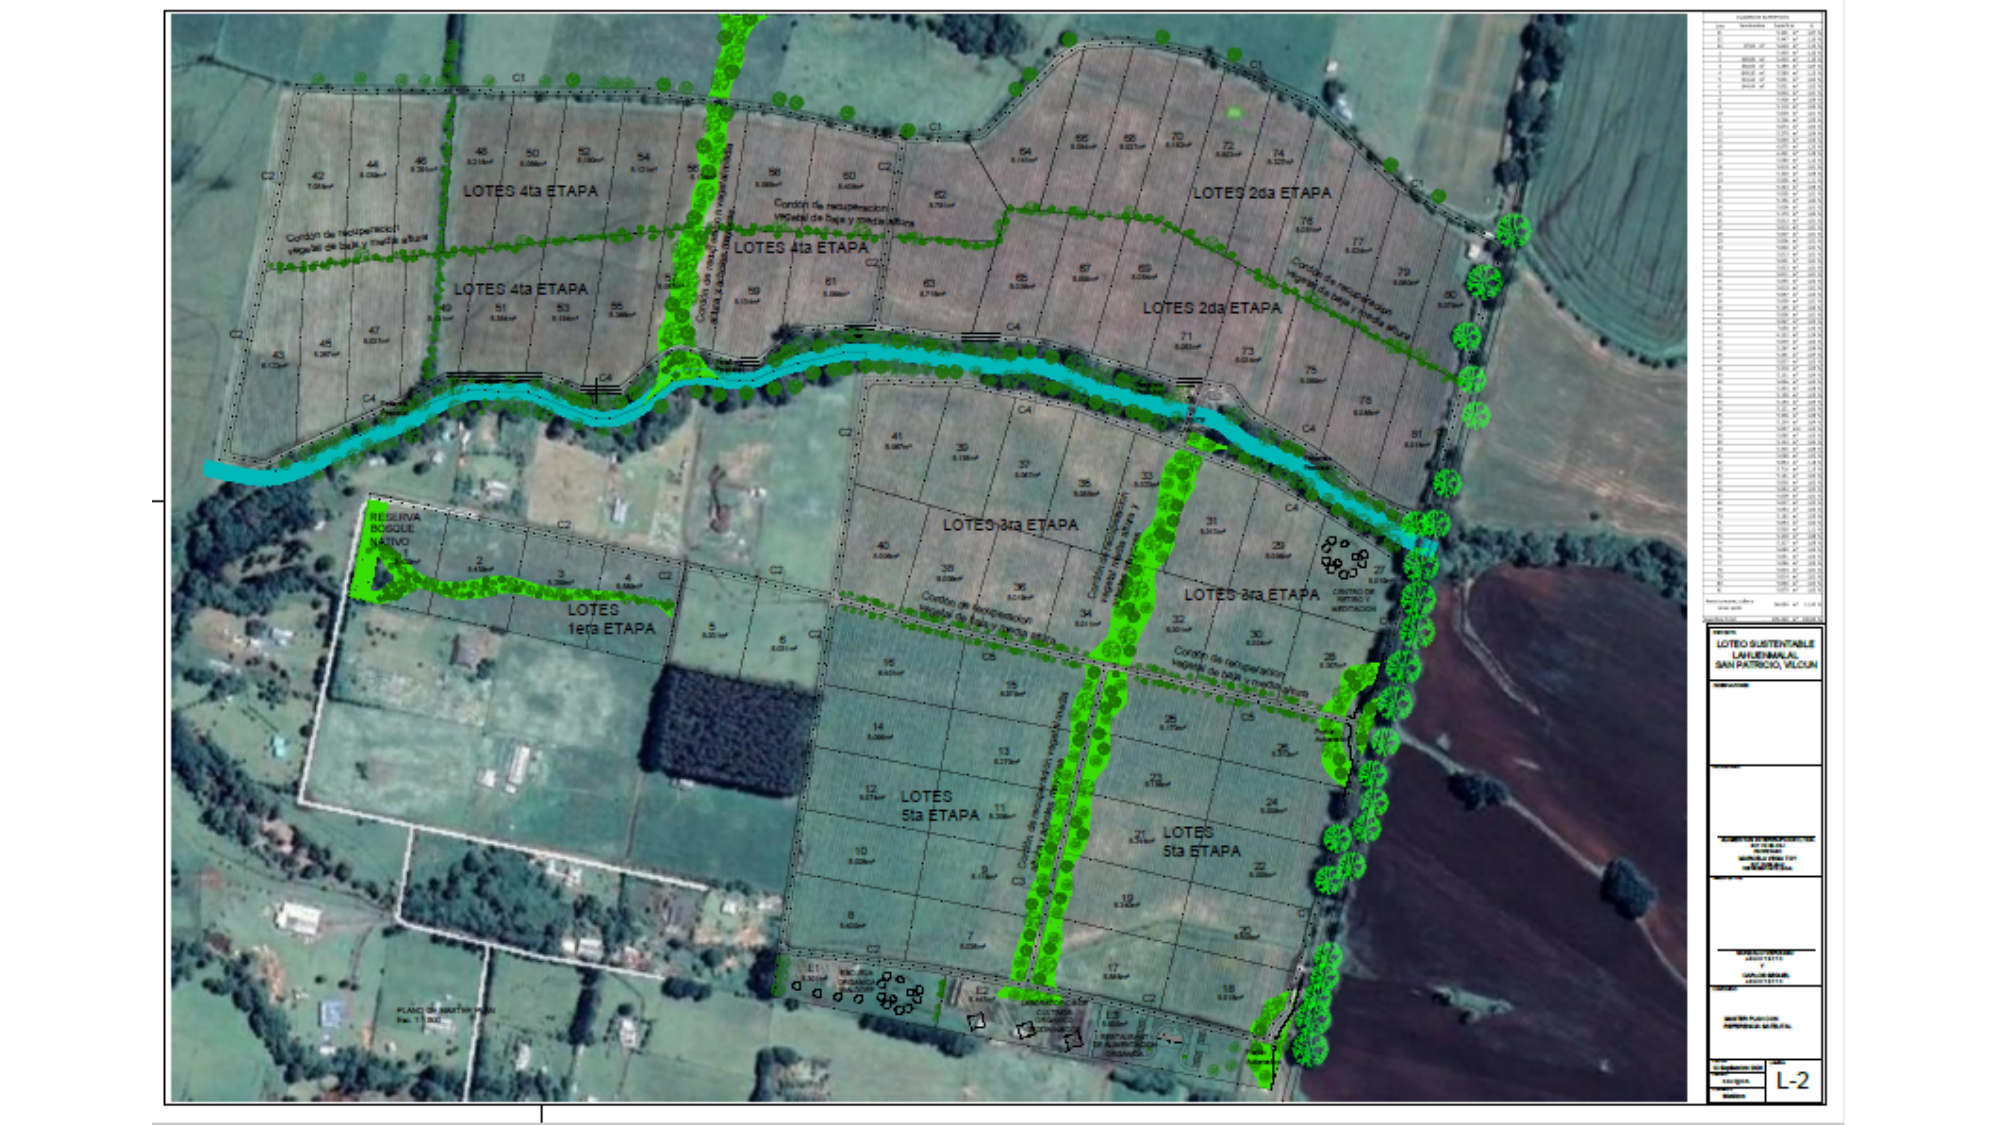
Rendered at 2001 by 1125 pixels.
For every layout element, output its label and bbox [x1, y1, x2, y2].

picture [152, 0, 1845, 1125]
